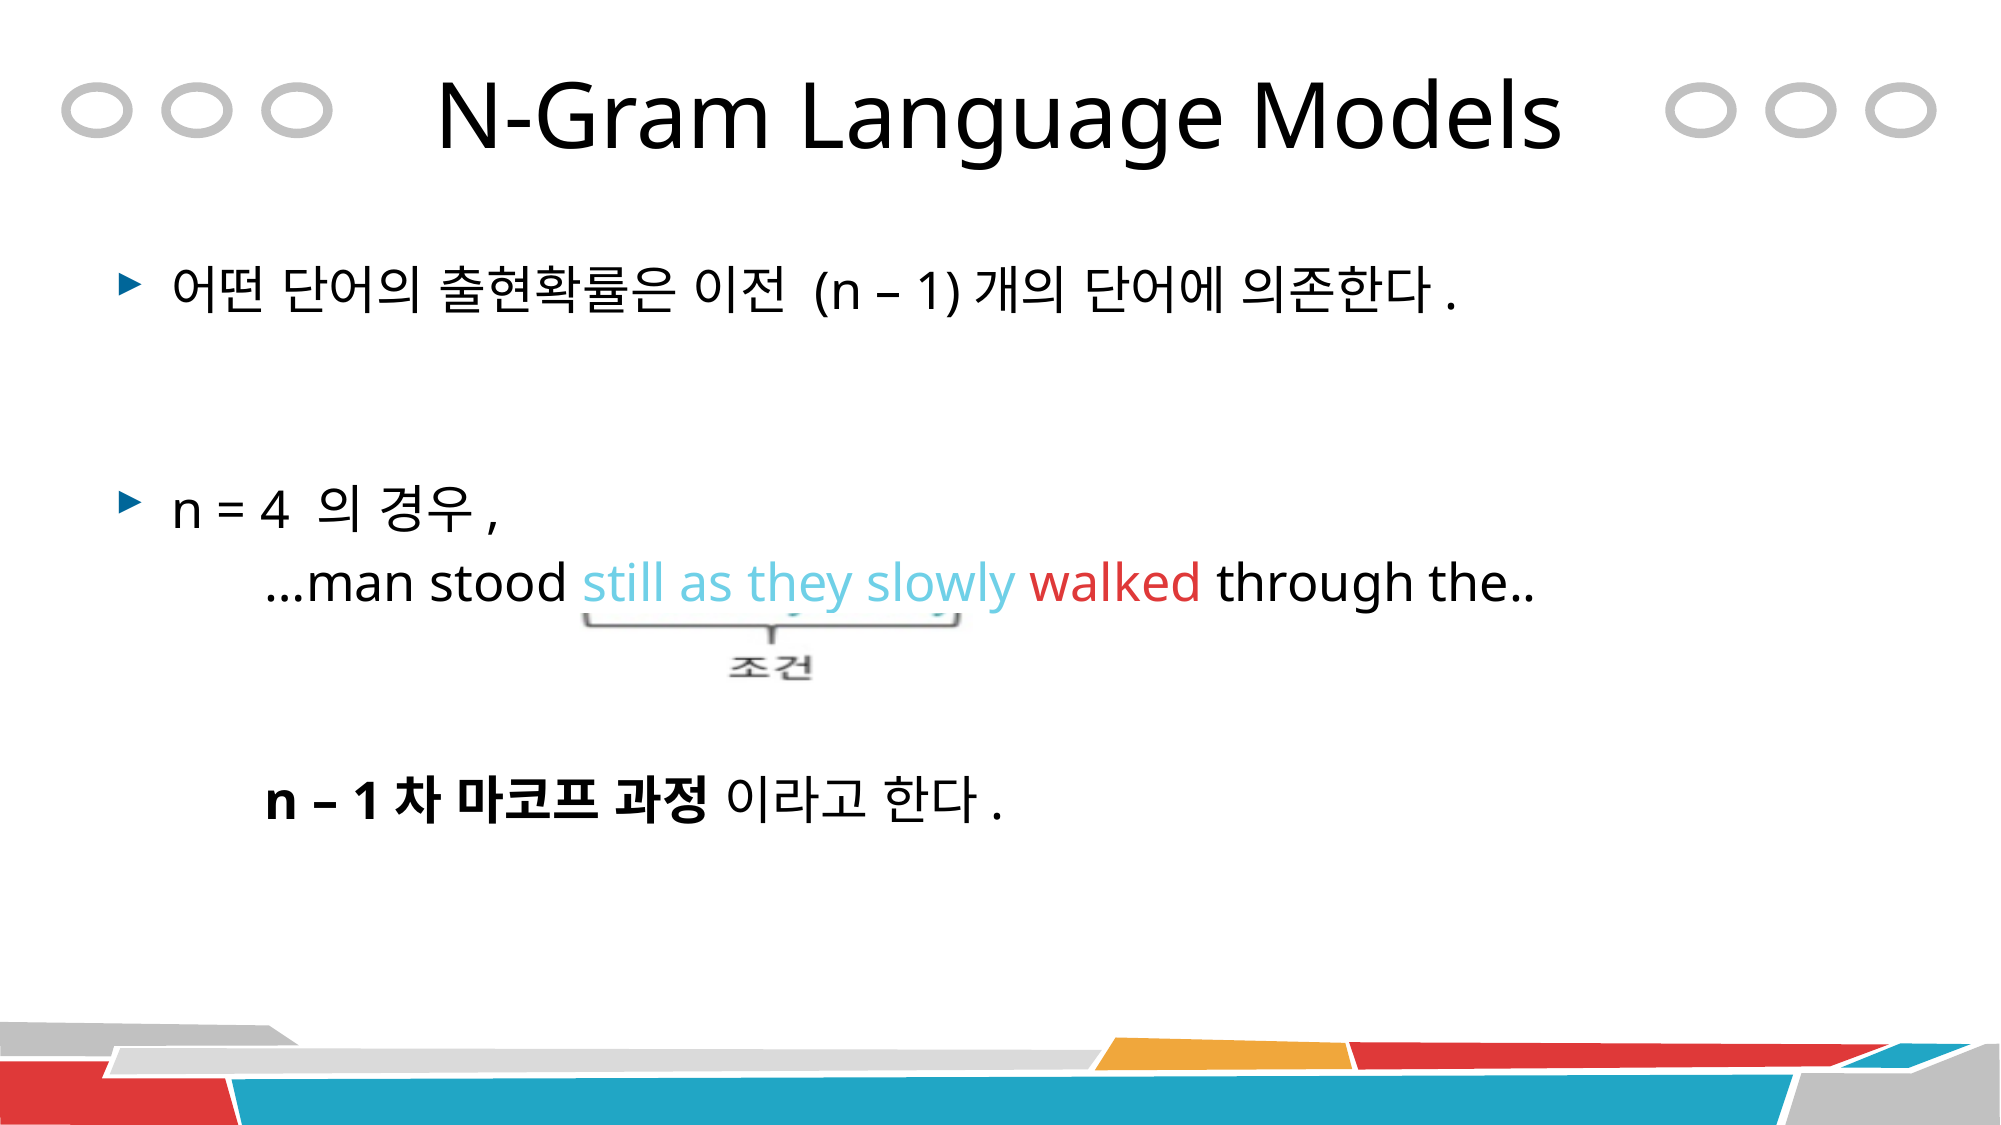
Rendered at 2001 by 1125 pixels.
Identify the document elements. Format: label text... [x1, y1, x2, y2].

title N-Gram Language Models [350, 18, 1650, 206]
picture [578, 613, 973, 694]
list 어떤 단어의 출현확률은 이전 (n – 1)개의 단어에 의존한다. n = 4 의 경우, …man stood still as they slowly walked through the.. n – 1차 마코프 과정 이라고 한다. [99, 250, 1900, 1005]
